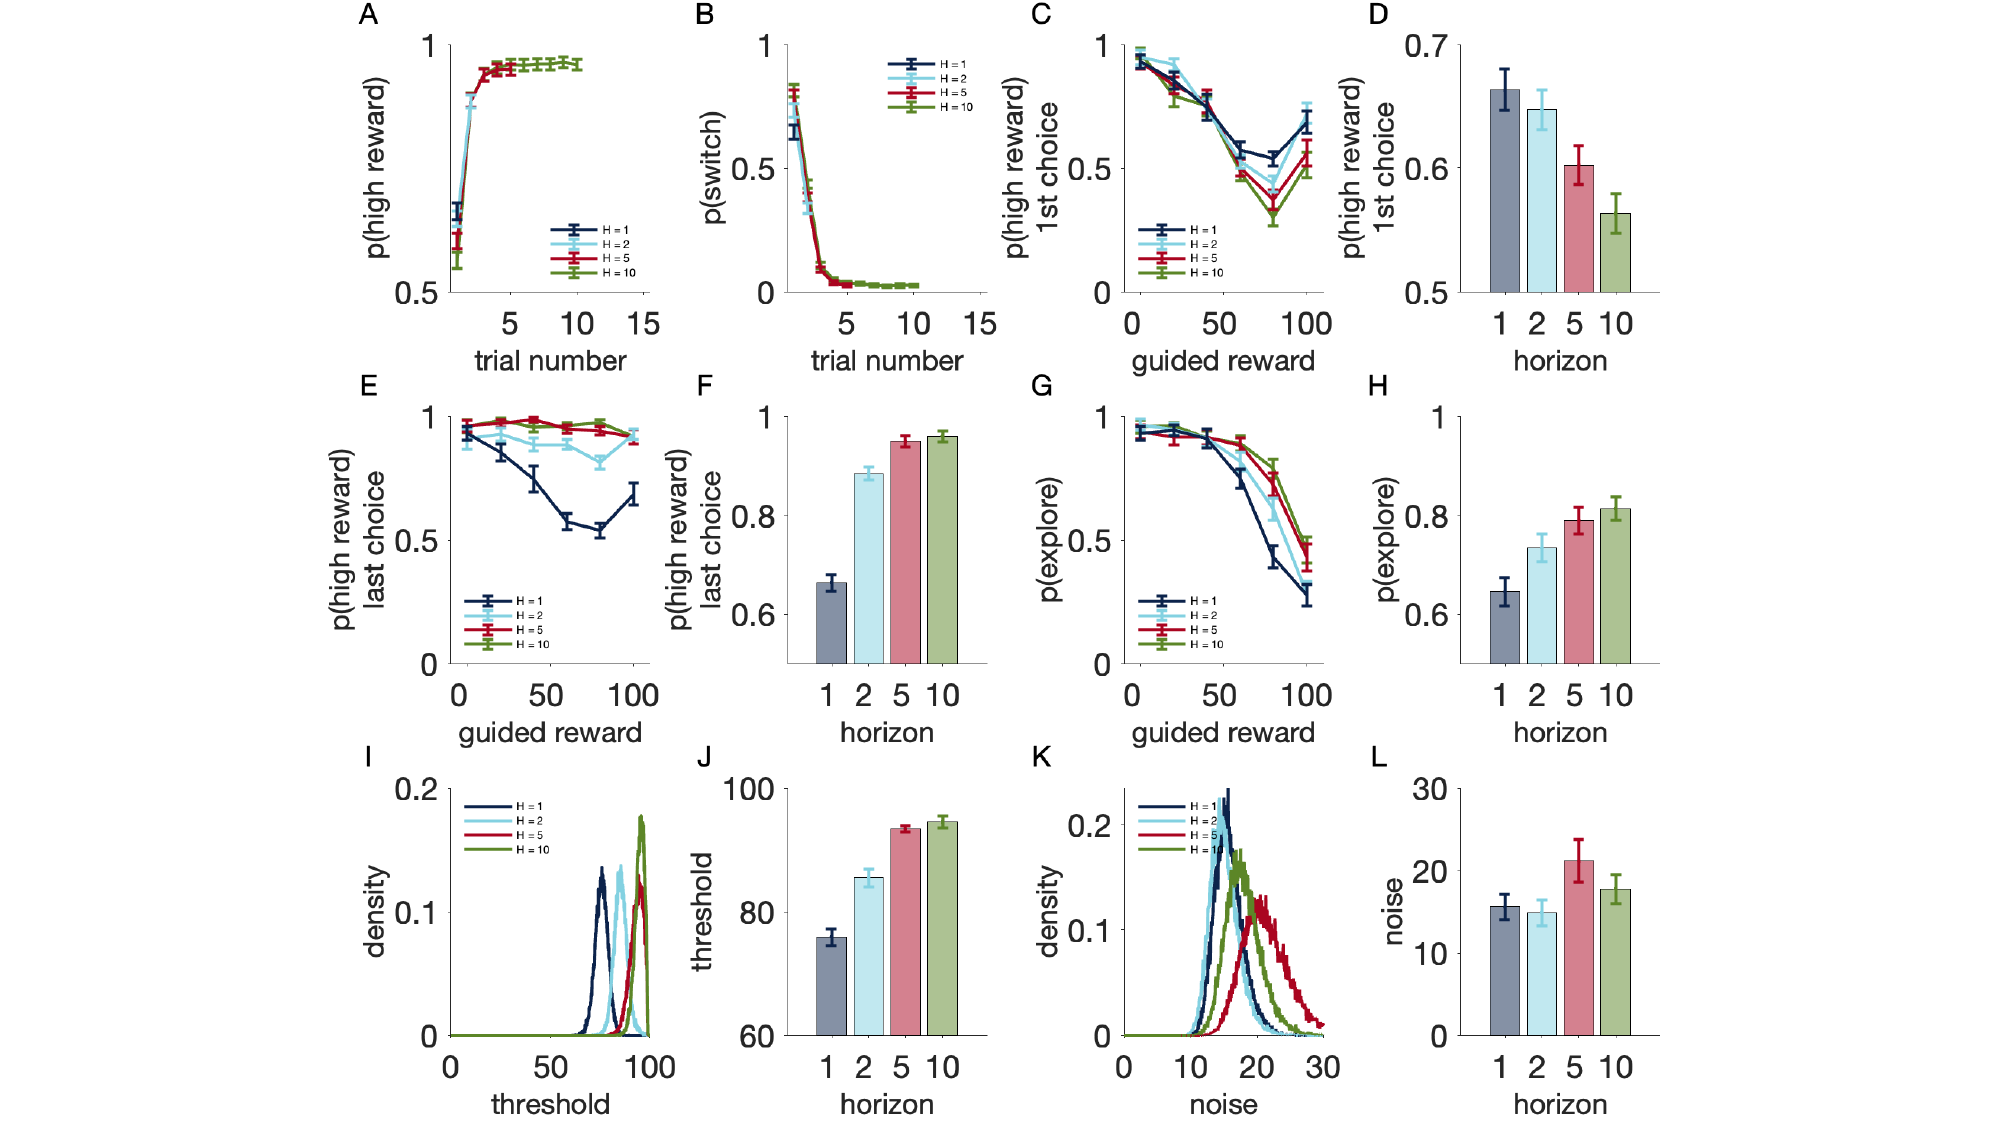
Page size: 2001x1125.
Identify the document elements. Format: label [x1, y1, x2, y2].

picture [313, 0, 1687, 1125]
